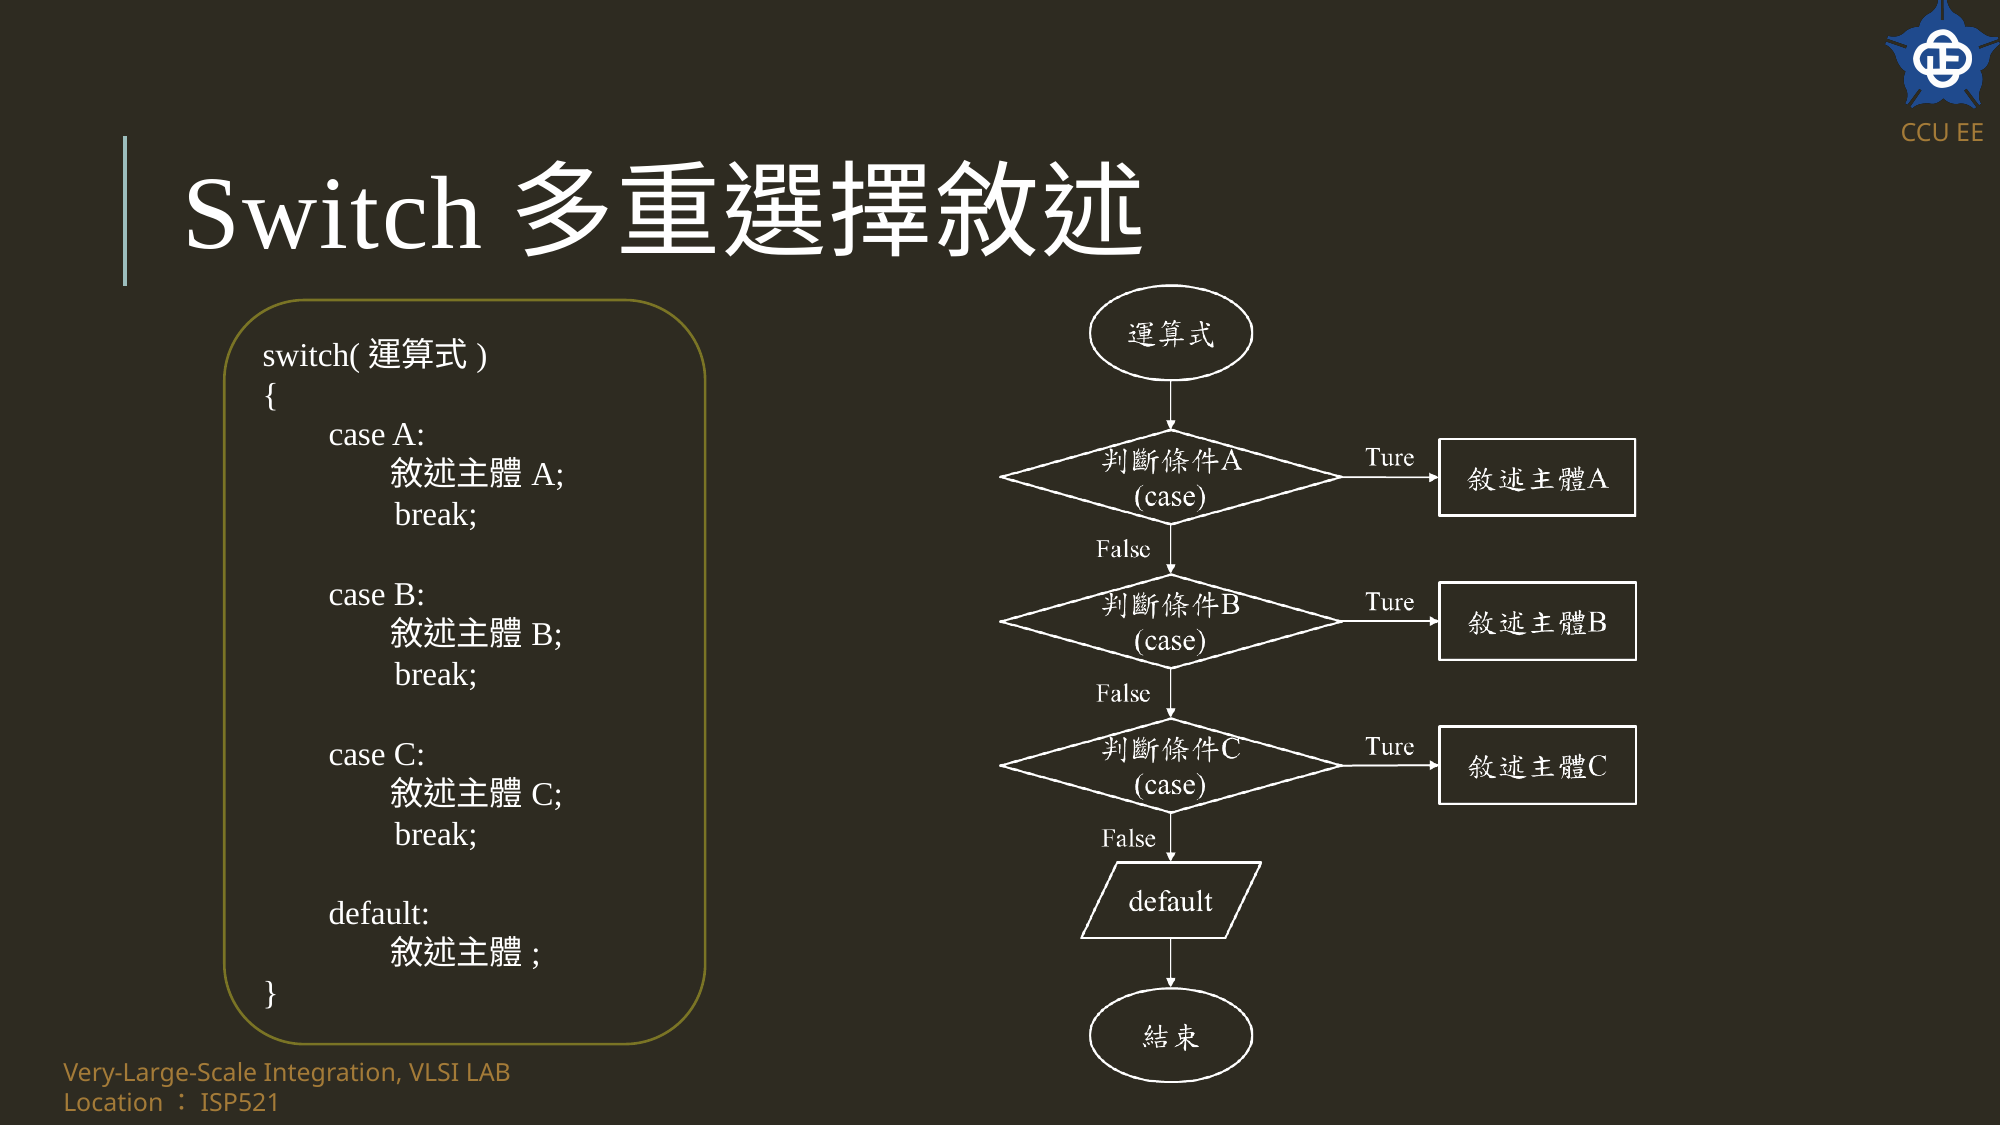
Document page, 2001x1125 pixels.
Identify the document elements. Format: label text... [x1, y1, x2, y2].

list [999, 284, 1637, 1083]
title Switch多重選擇敘述 [168, 96, 1866, 342]
picture [1885, 0, 2000, 109]
text_box switch(運算式) { case A: 敘述主體A; break; case B: 敘述主體B; break; case C: 敘述主體C; break; default: 敘述主體; } [222, 298, 707, 1046]
